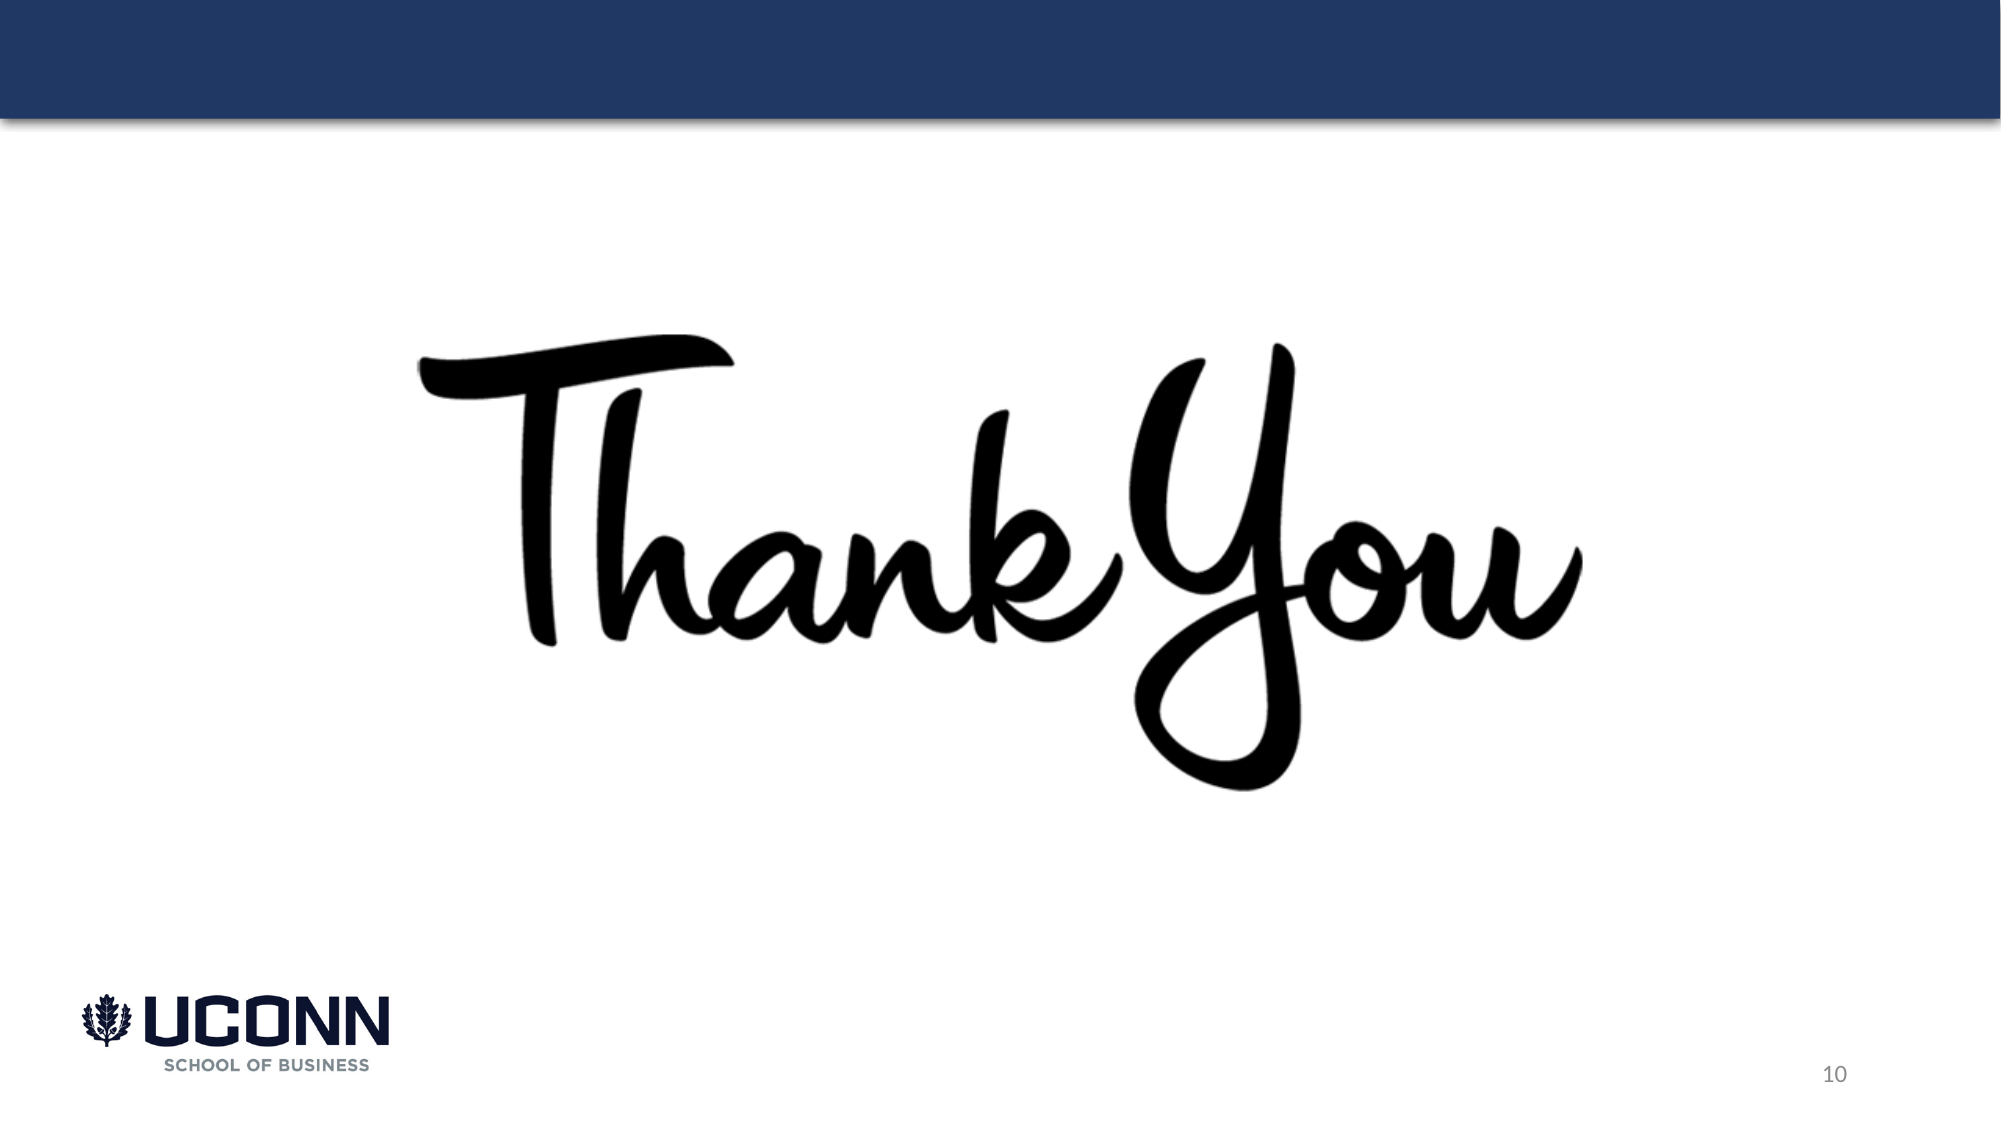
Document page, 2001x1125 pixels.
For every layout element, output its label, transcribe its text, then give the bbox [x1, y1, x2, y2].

picture [70, 988, 411, 1079]
slide_number 10 [1412, 1042, 1863, 1103]
picture [389, 305, 1611, 820]
